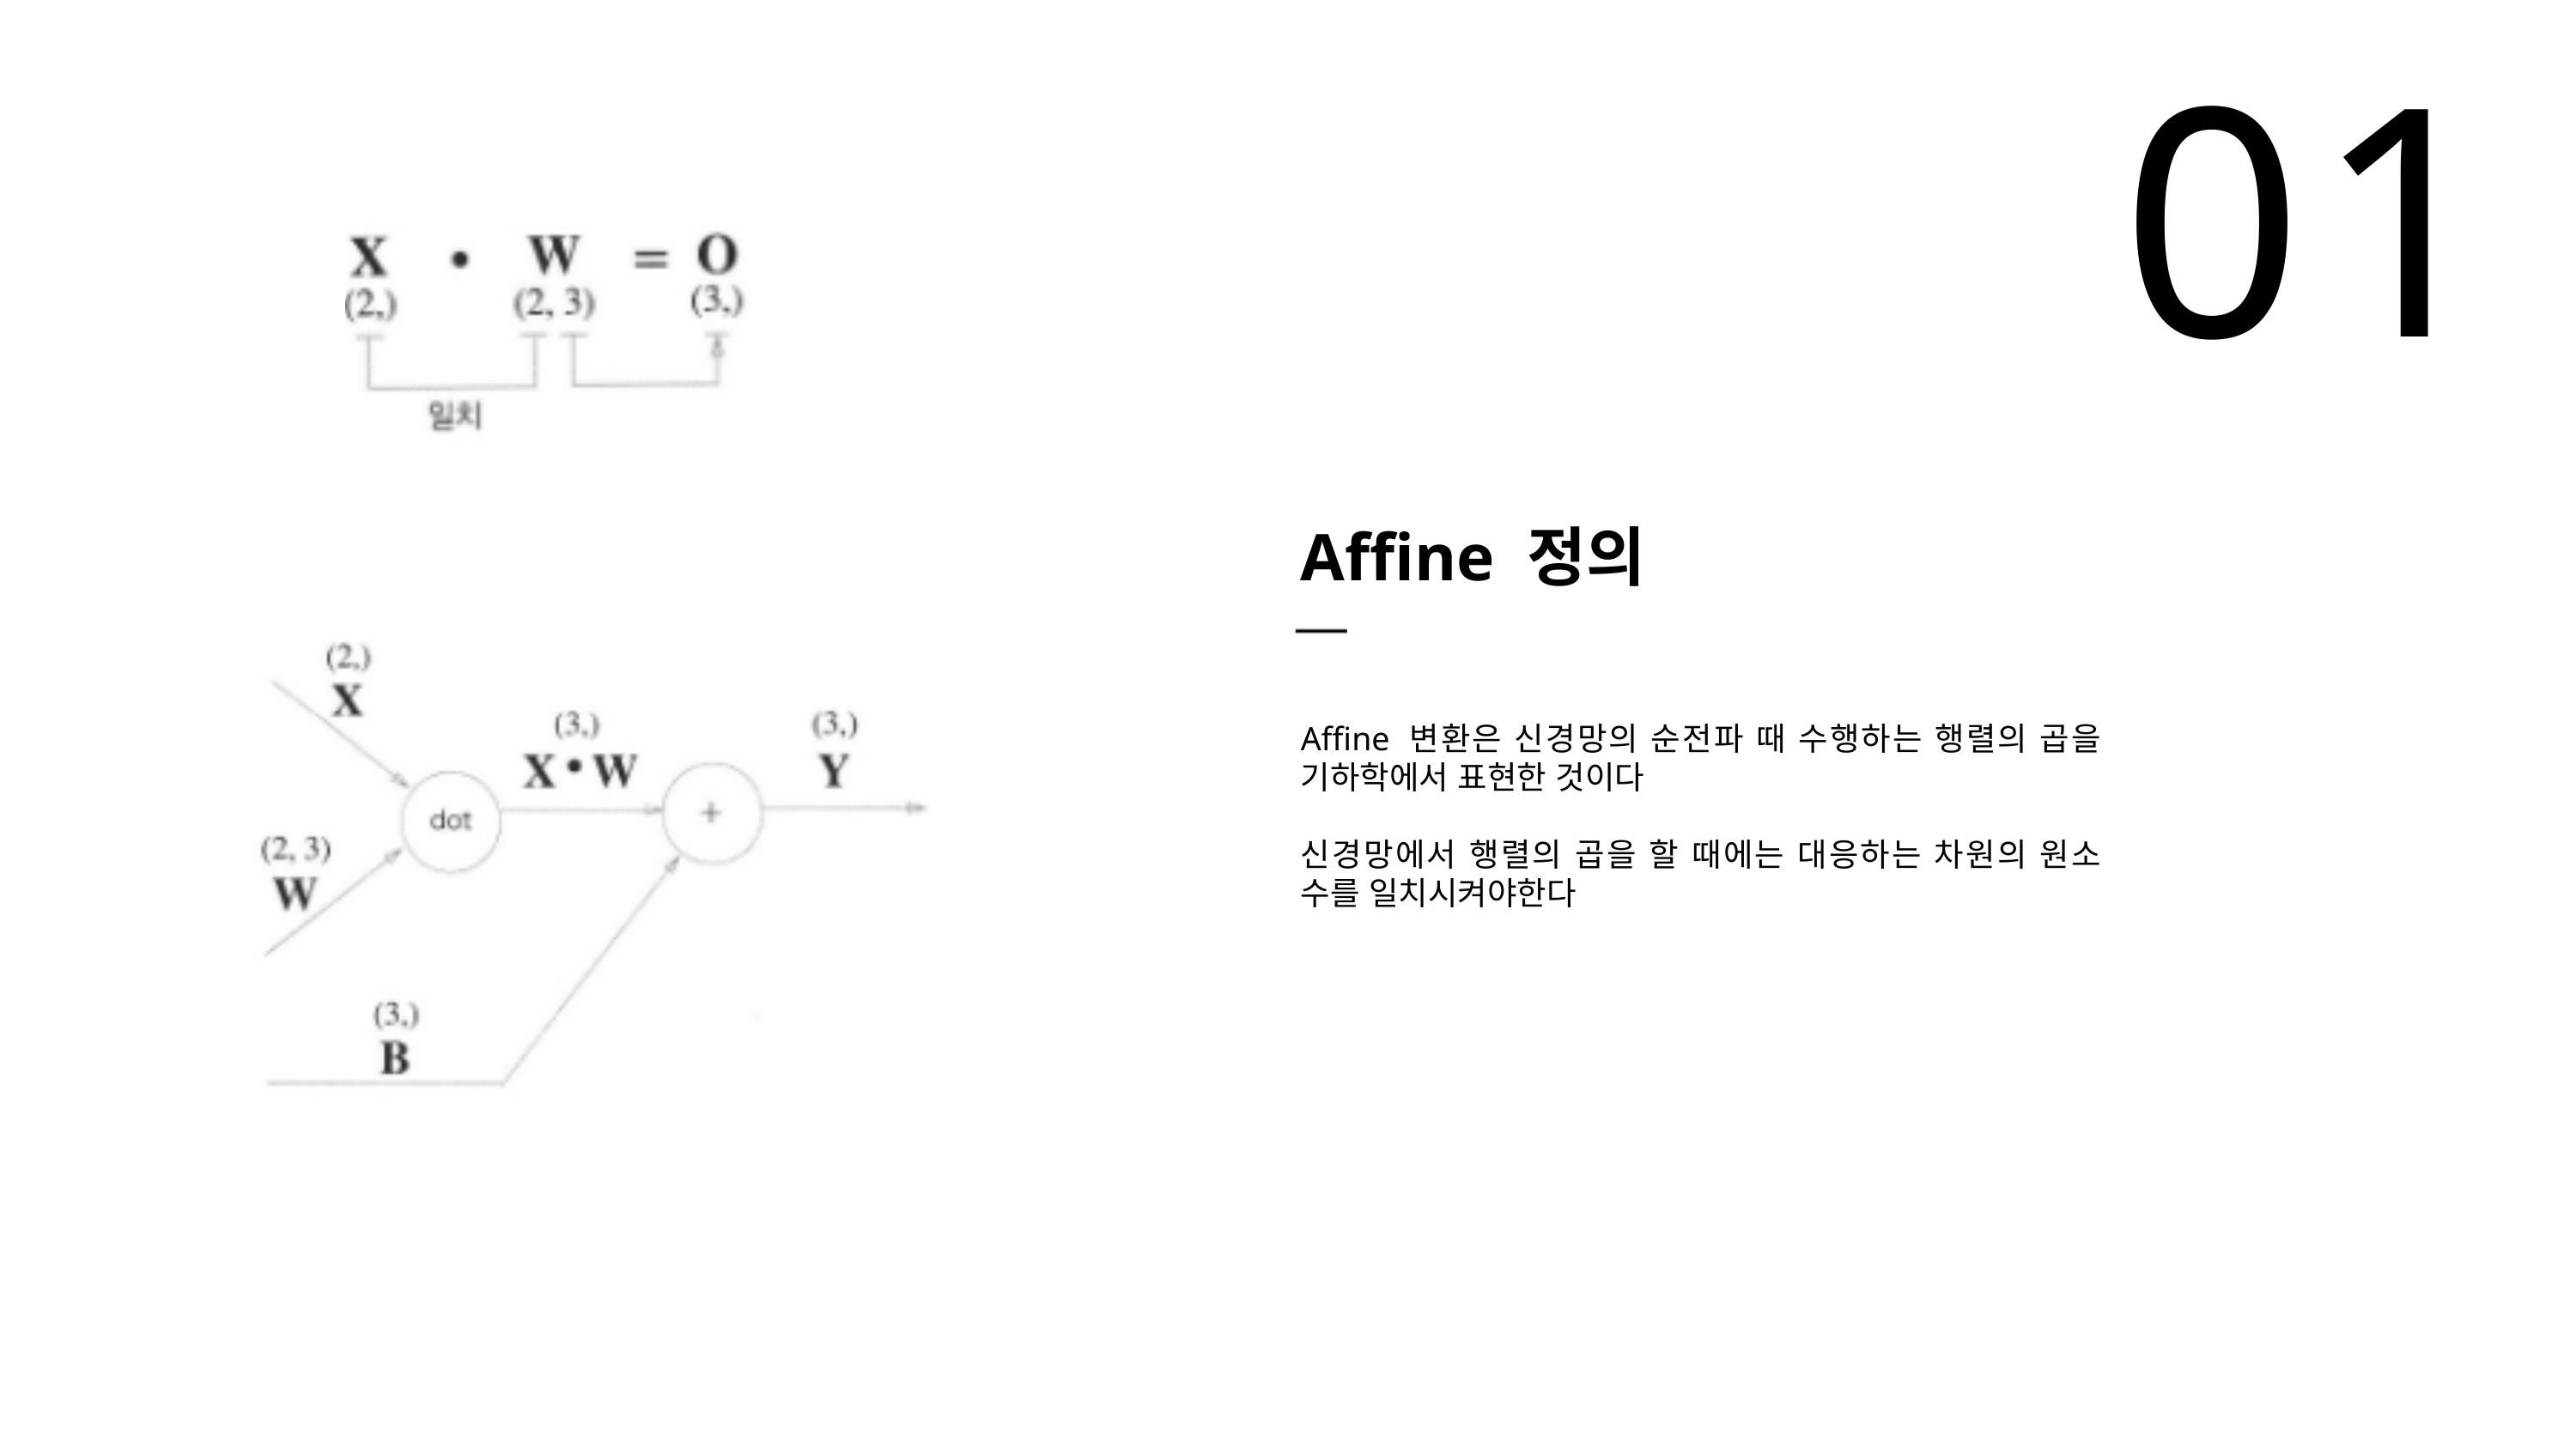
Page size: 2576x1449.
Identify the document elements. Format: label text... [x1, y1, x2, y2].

picture [345, 222, 769, 452]
text_box Affine 변환은 신경망의 순전파 때 수행하는 행렬의 곱을 기하학에서 표현한 것이다 신경망에서 행렬의 곱을 할 때에는 대응하는 차원의 원소 수를 일치시켜야한다 [1287, 712, 2115, 854]
text_box Affine 정의 [1287, 854, 2066, 939]
text_box Affine 정의 [1287, 509, 2066, 712]
text_box 01 [2066, 12, 2553, 1264]
picture [214, 638, 966, 1107]
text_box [1294, 623, 1347, 638]
